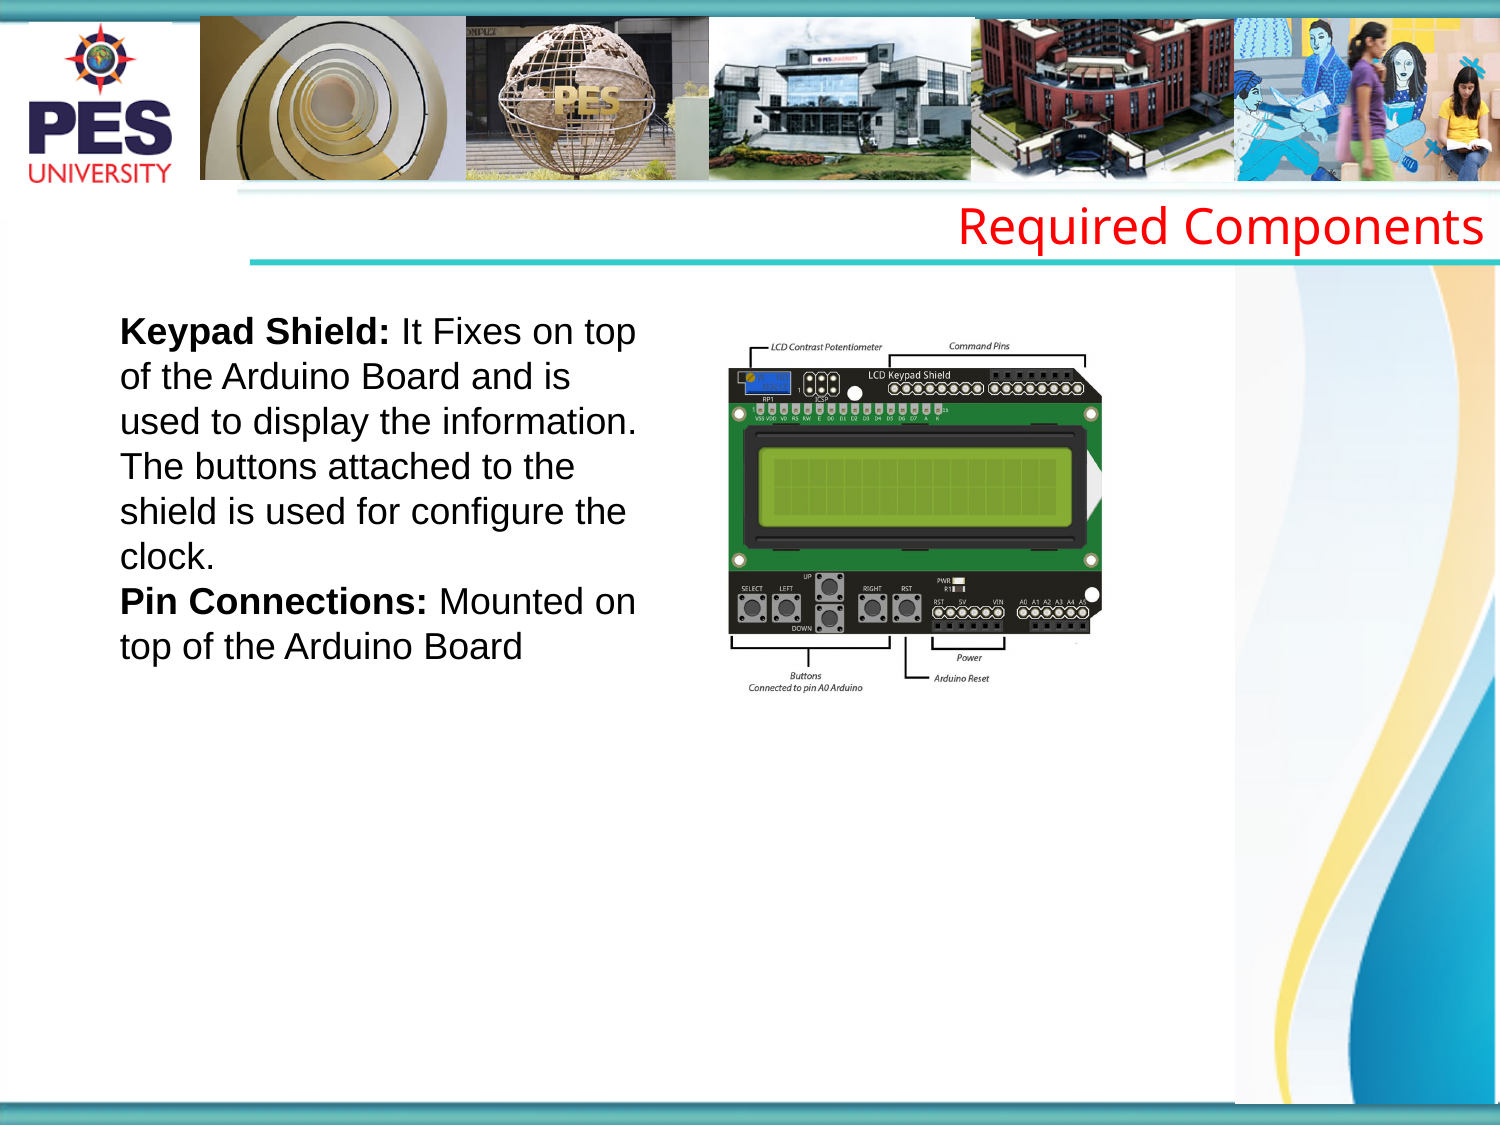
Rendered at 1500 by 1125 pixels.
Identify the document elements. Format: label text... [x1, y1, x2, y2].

text_box Keypad Shield: It Fixes on top of the Arduino Board and is used to display the information. The buttons attached to the shield is used for configure the clock. Pin Connections: Mounted on top of the Arduino Board [104, 299, 663, 675]
text_box [49, 299, 1438, 1075]
picture [0, 220, 1500, 1125]
picture [0, 0, 1500, 187]
text_box Required Components [224, 187, 1500, 263]
